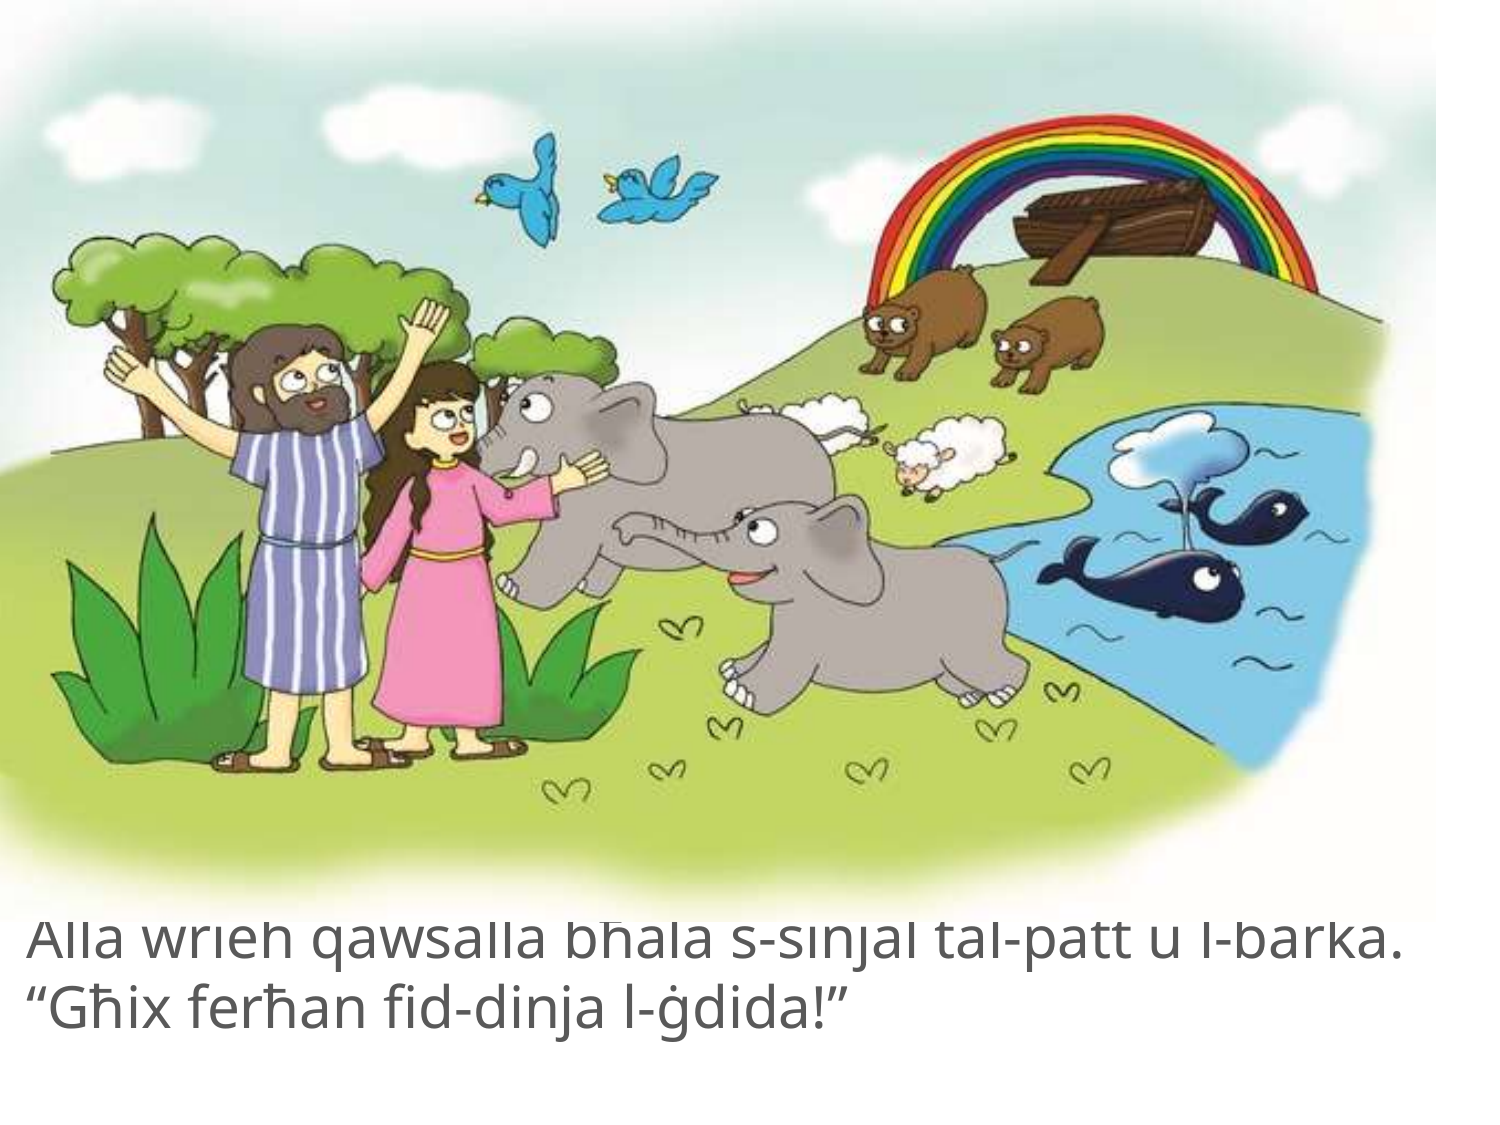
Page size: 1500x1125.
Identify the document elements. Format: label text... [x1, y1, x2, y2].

text_box Alla wrieh qawsalla bħala s-sinjal tal-patt u l-barka. “Għix ferħan fid-dinja l-ġdida!” [11, 893, 1498, 1048]
picture [0, 0, 1436, 922]
